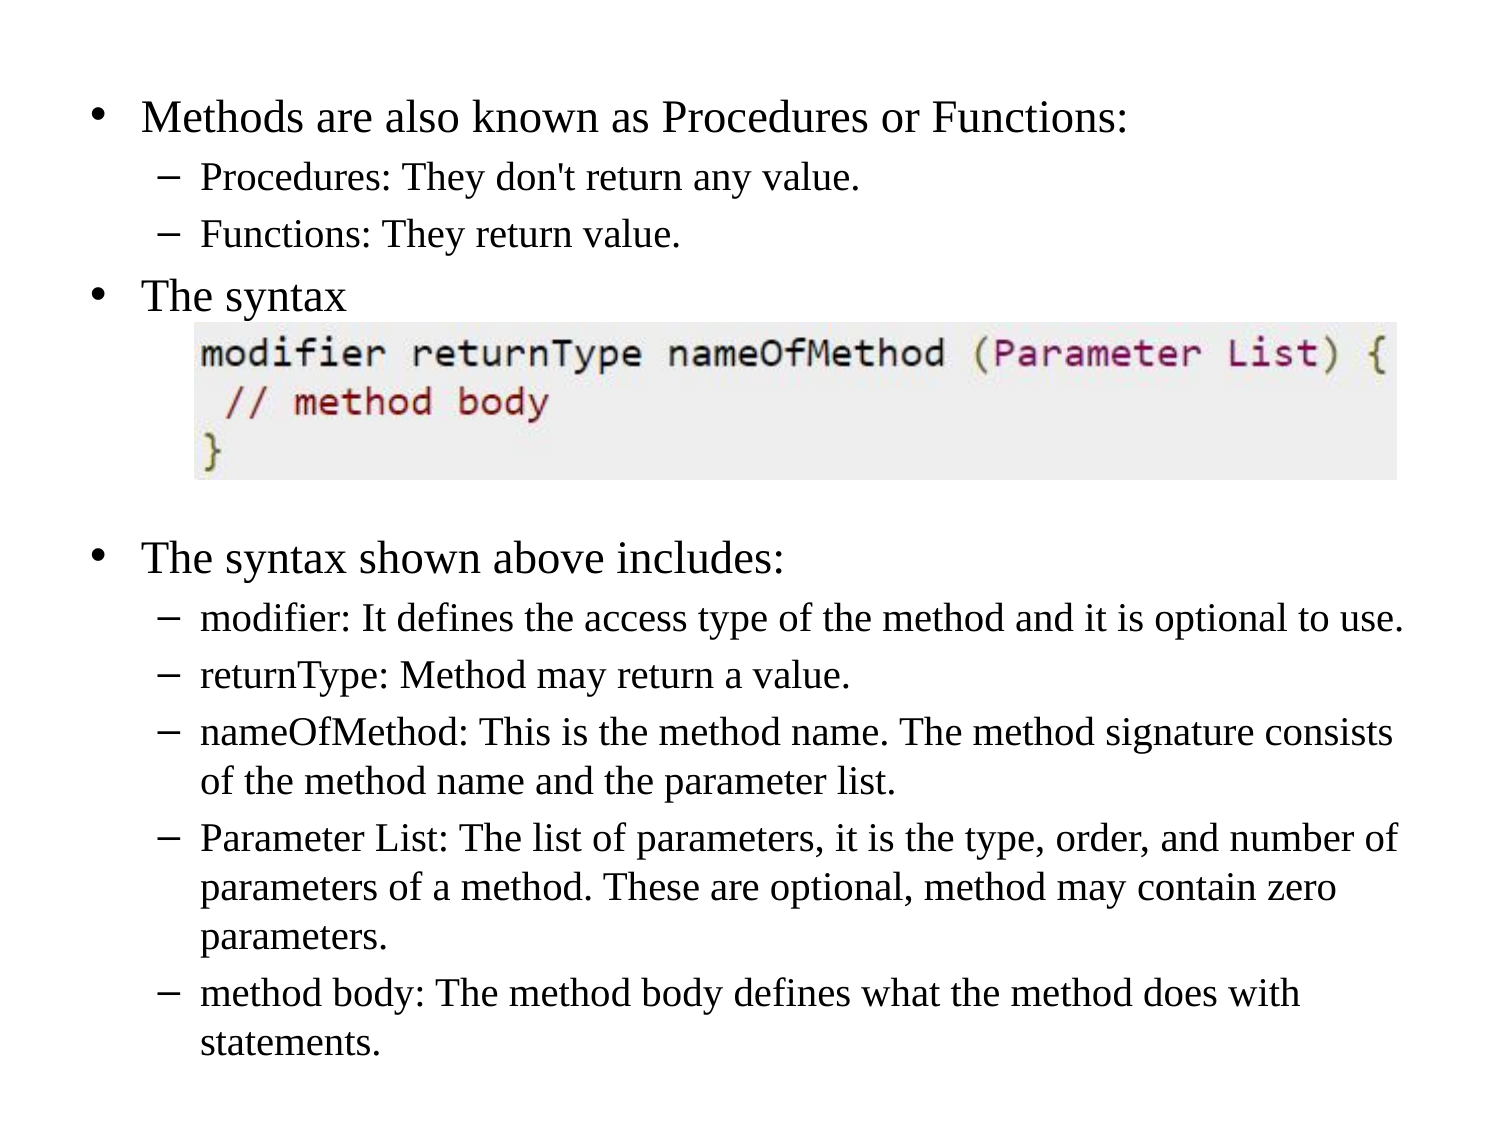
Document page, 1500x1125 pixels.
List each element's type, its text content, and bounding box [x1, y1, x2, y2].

picture [194, 322, 1397, 480]
list Methods are also known as Procedures or Functions: Procedures: They don't return any value. Functions: They return value. The syntax The syntax shown above includes: modifier: It defines the access type of the method and it is optional to use. returnType: Method may return a value. nameOfMethod: This is the method name. The method signature consists of the method name and the parameter list. Parameter List: The list of parameters, it is the type, order, and number of parameters of a method. These are optional, method may contain zero parameters. method body: The method body defines what the method does with statements. [75, 78, 1425, 1094]
